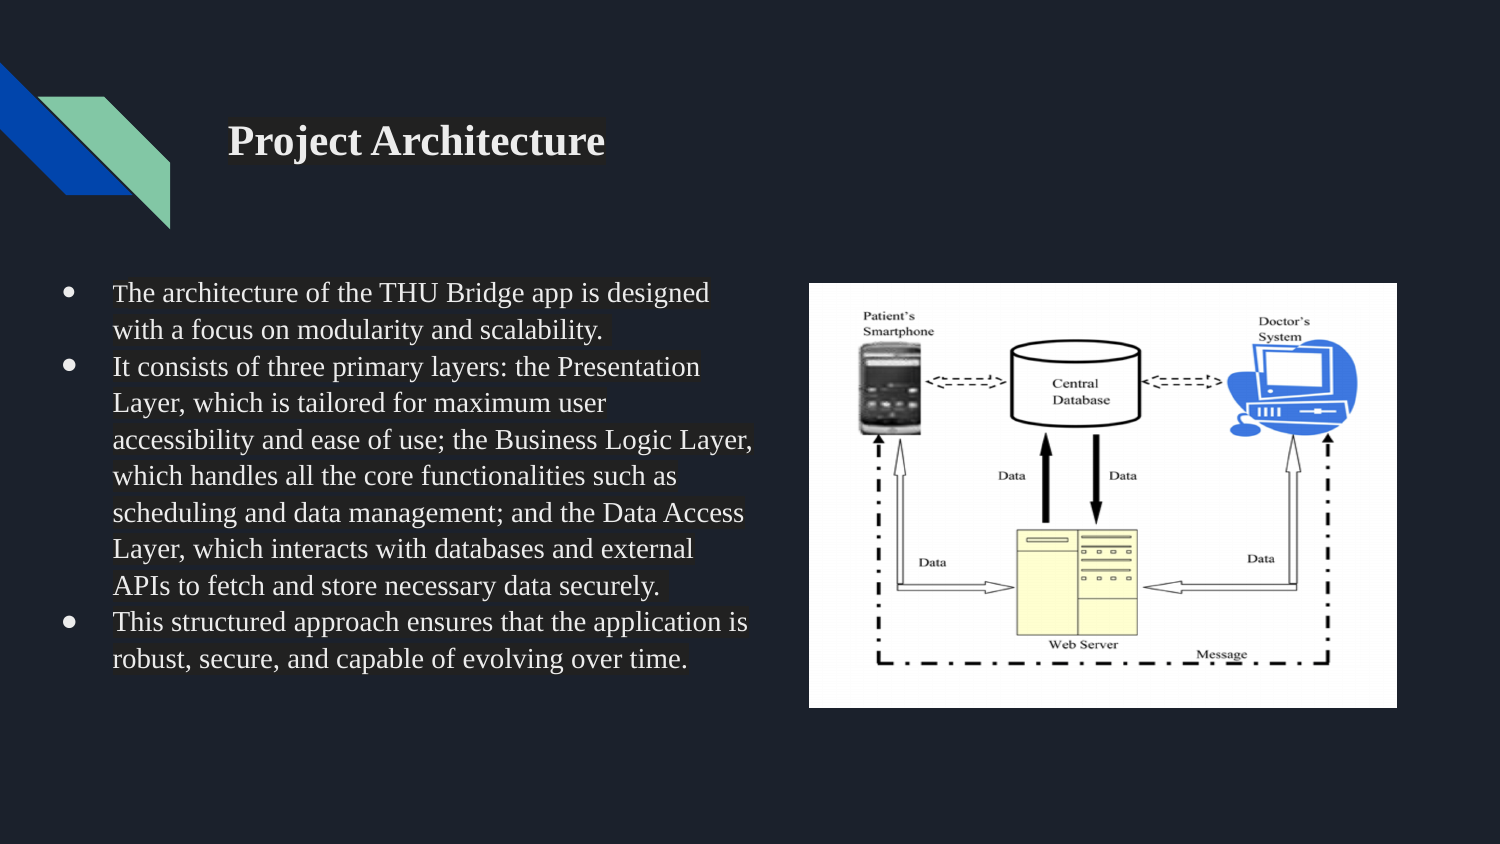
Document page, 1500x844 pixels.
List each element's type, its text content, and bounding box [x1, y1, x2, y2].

list The architecture of the THU Bridge app is designed with a focus on modularity and scalability. It consists of three primary layers: the Presentation Layer, which is tailored for maximum user accessibility and ease of use; the Business Logic Layer, which handles all the core functionalities such as scheduling and data management; and the Data Access Layer, which interacts with databases and external APIs to fetch and store necessary data securely. This structured approach ensures that the application is robust, secure, and capable of evolving over time. [22, 257, 772, 799]
picture [808, 283, 1397, 709]
title Project Architecture [212, 66, 1368, 217]
